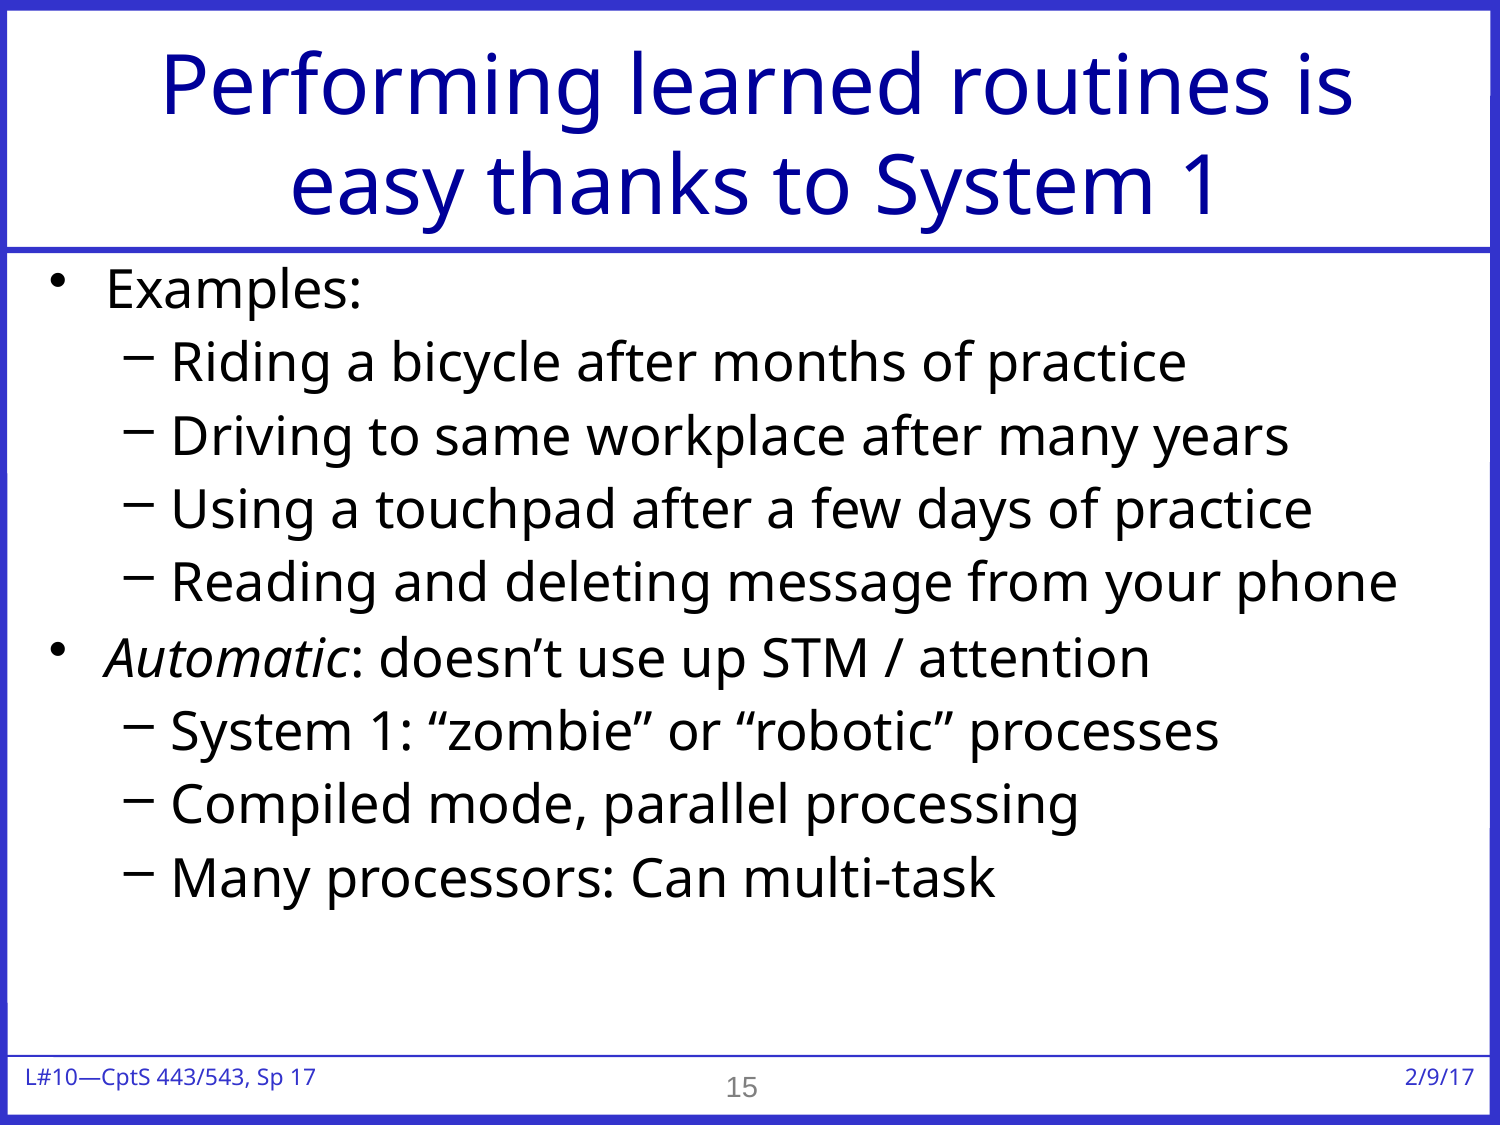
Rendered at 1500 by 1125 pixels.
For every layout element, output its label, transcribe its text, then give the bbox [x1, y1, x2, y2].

slide_number 15 [585, 1063, 899, 1109]
list Examples: Riding a bicycle after months of practice Driving to same workplace after many years Using a touchpad after a few days of practice Reading and deleting message from your phone Automatic: doesn’t use up STM / attention System 1: “zombie” or “robotic” processes Compiled mode, parallel processing Many processors: Can multi-task [33, 246, 1451, 1063]
title Performing learned routines is easy thanks to System 1 [66, 37, 1451, 226]
